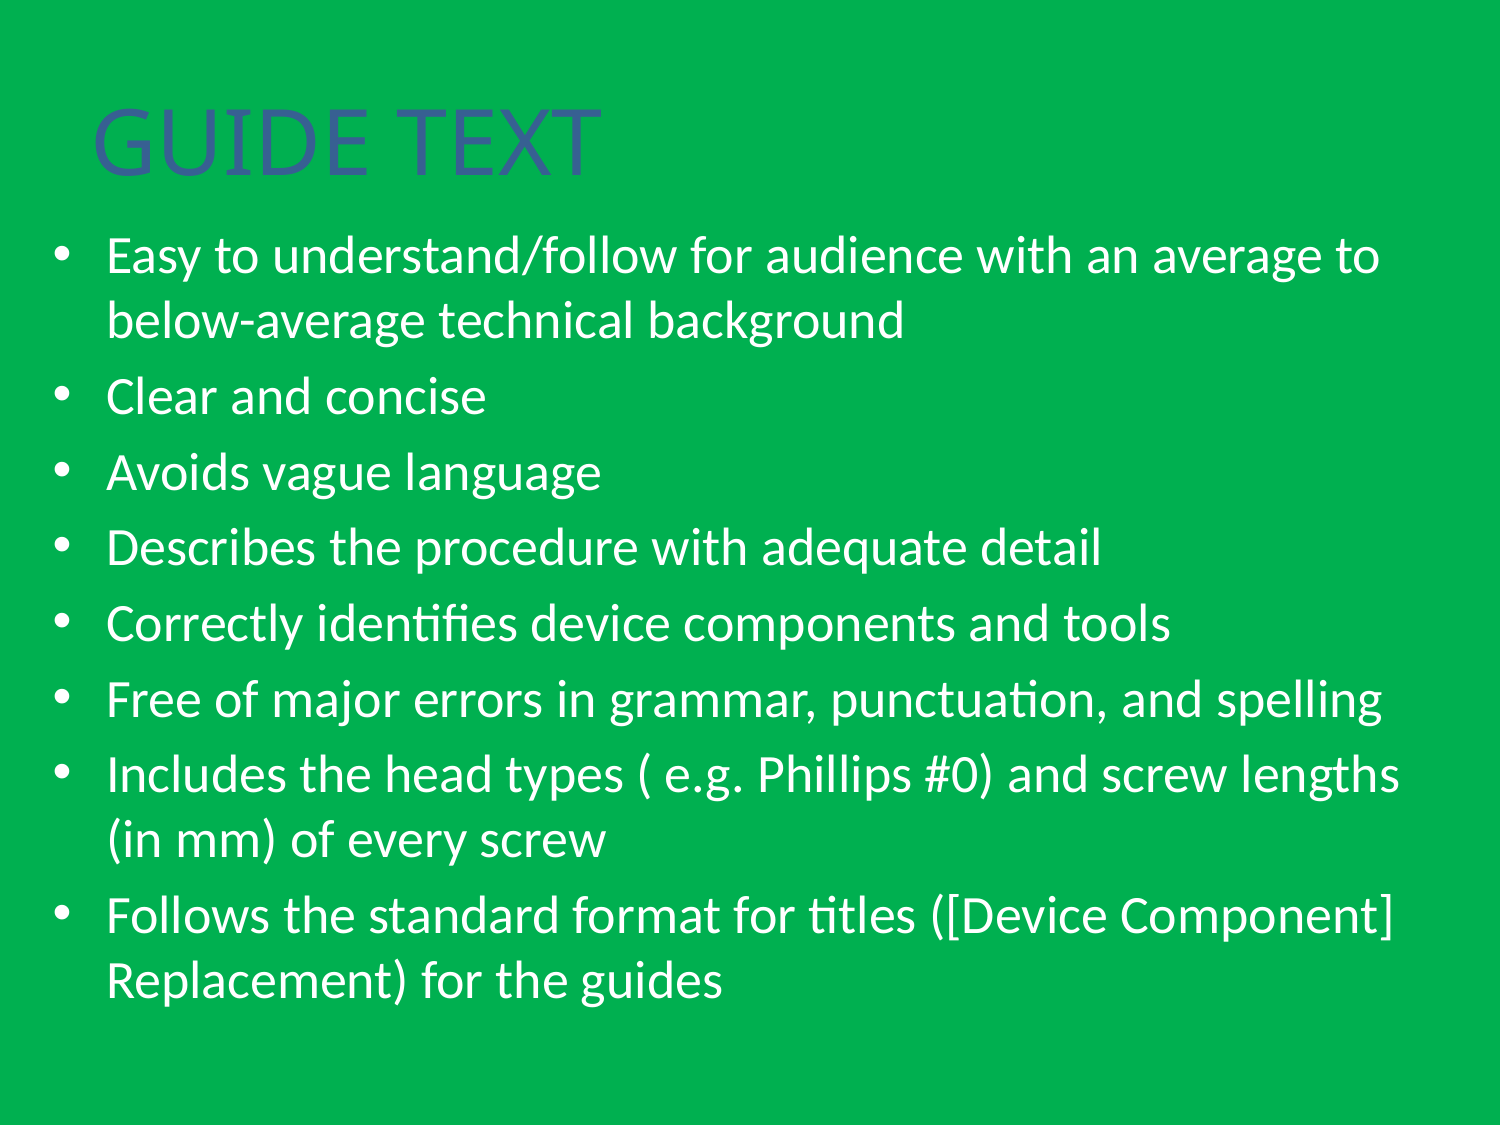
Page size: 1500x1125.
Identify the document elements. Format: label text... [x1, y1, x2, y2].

title GUIDE TEXT [75, 45, 1425, 212]
list Easy to understand/follow for audience with an average to below-average technical background Clear and concise Avoids vague language Describes the procedure with adequate detail Correctly identifies device components and tools Free of major errors in grammar, punctuation, and spelling Includes the head types ( e.g. Phillips #0) and screw lengths (in mm) of every screw Follows the standard format for titles ([Device Component] Replacement) for the guides [37, 212, 1463, 1030]
